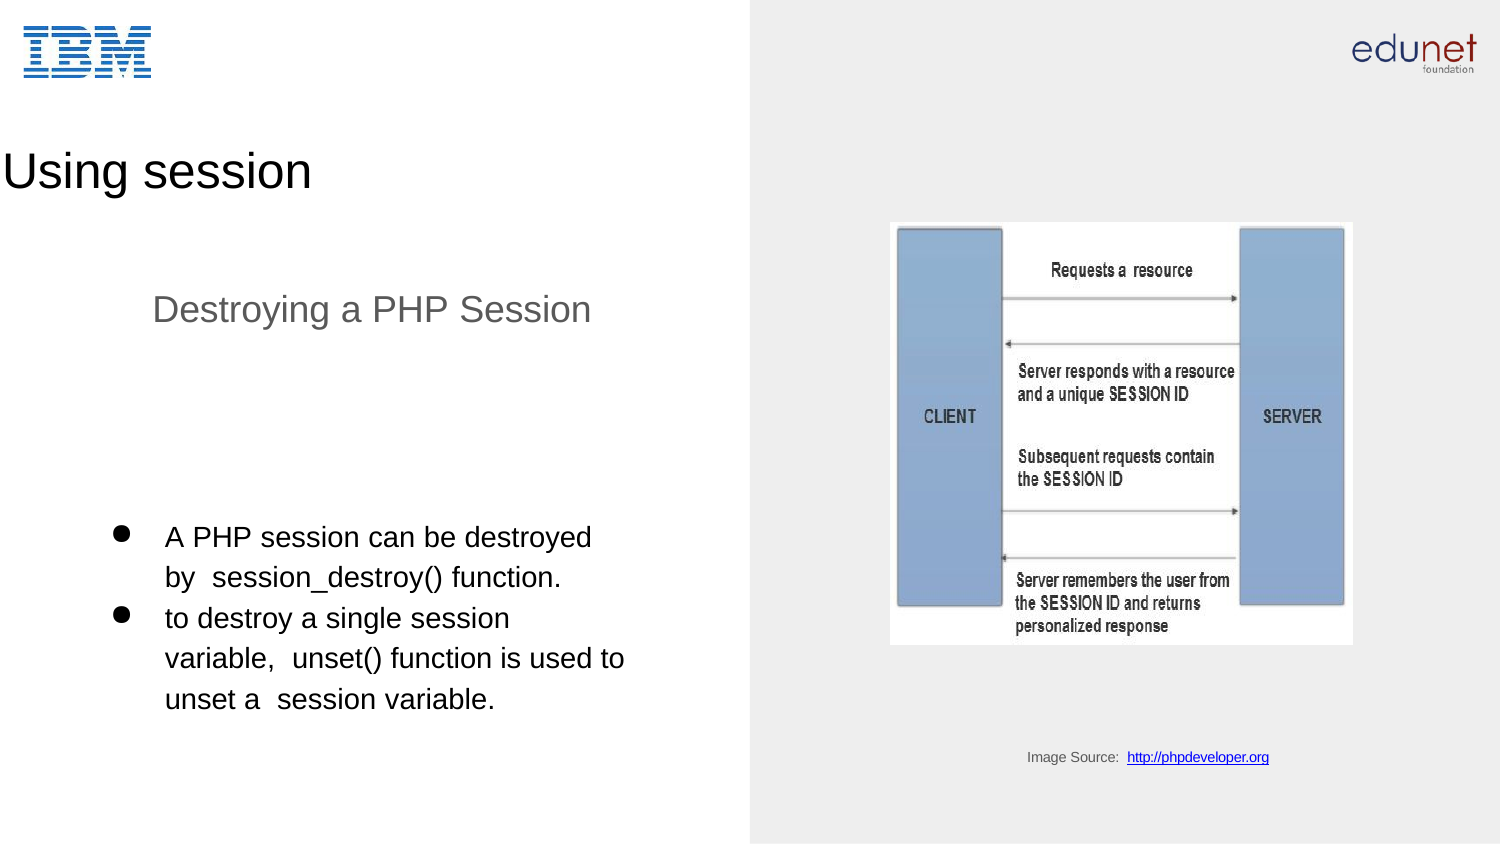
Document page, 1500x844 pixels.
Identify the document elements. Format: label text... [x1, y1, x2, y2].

picture [23, 26, 151, 78]
text_box Image Source: http://phpdeveloper.org [1024, 746, 1299, 766]
picture [889, 222, 1353, 645]
picture [1350, 26, 1480, 78]
text_box Destroying a PHP Session [150, 283, 596, 331]
text_box A PHP session can be destroyed by session_destroy() function. to destroy a single session variable, unset() function is used to unset a session variable. [108, 510, 630, 716]
title Using session [0, 136, 316, 280]
